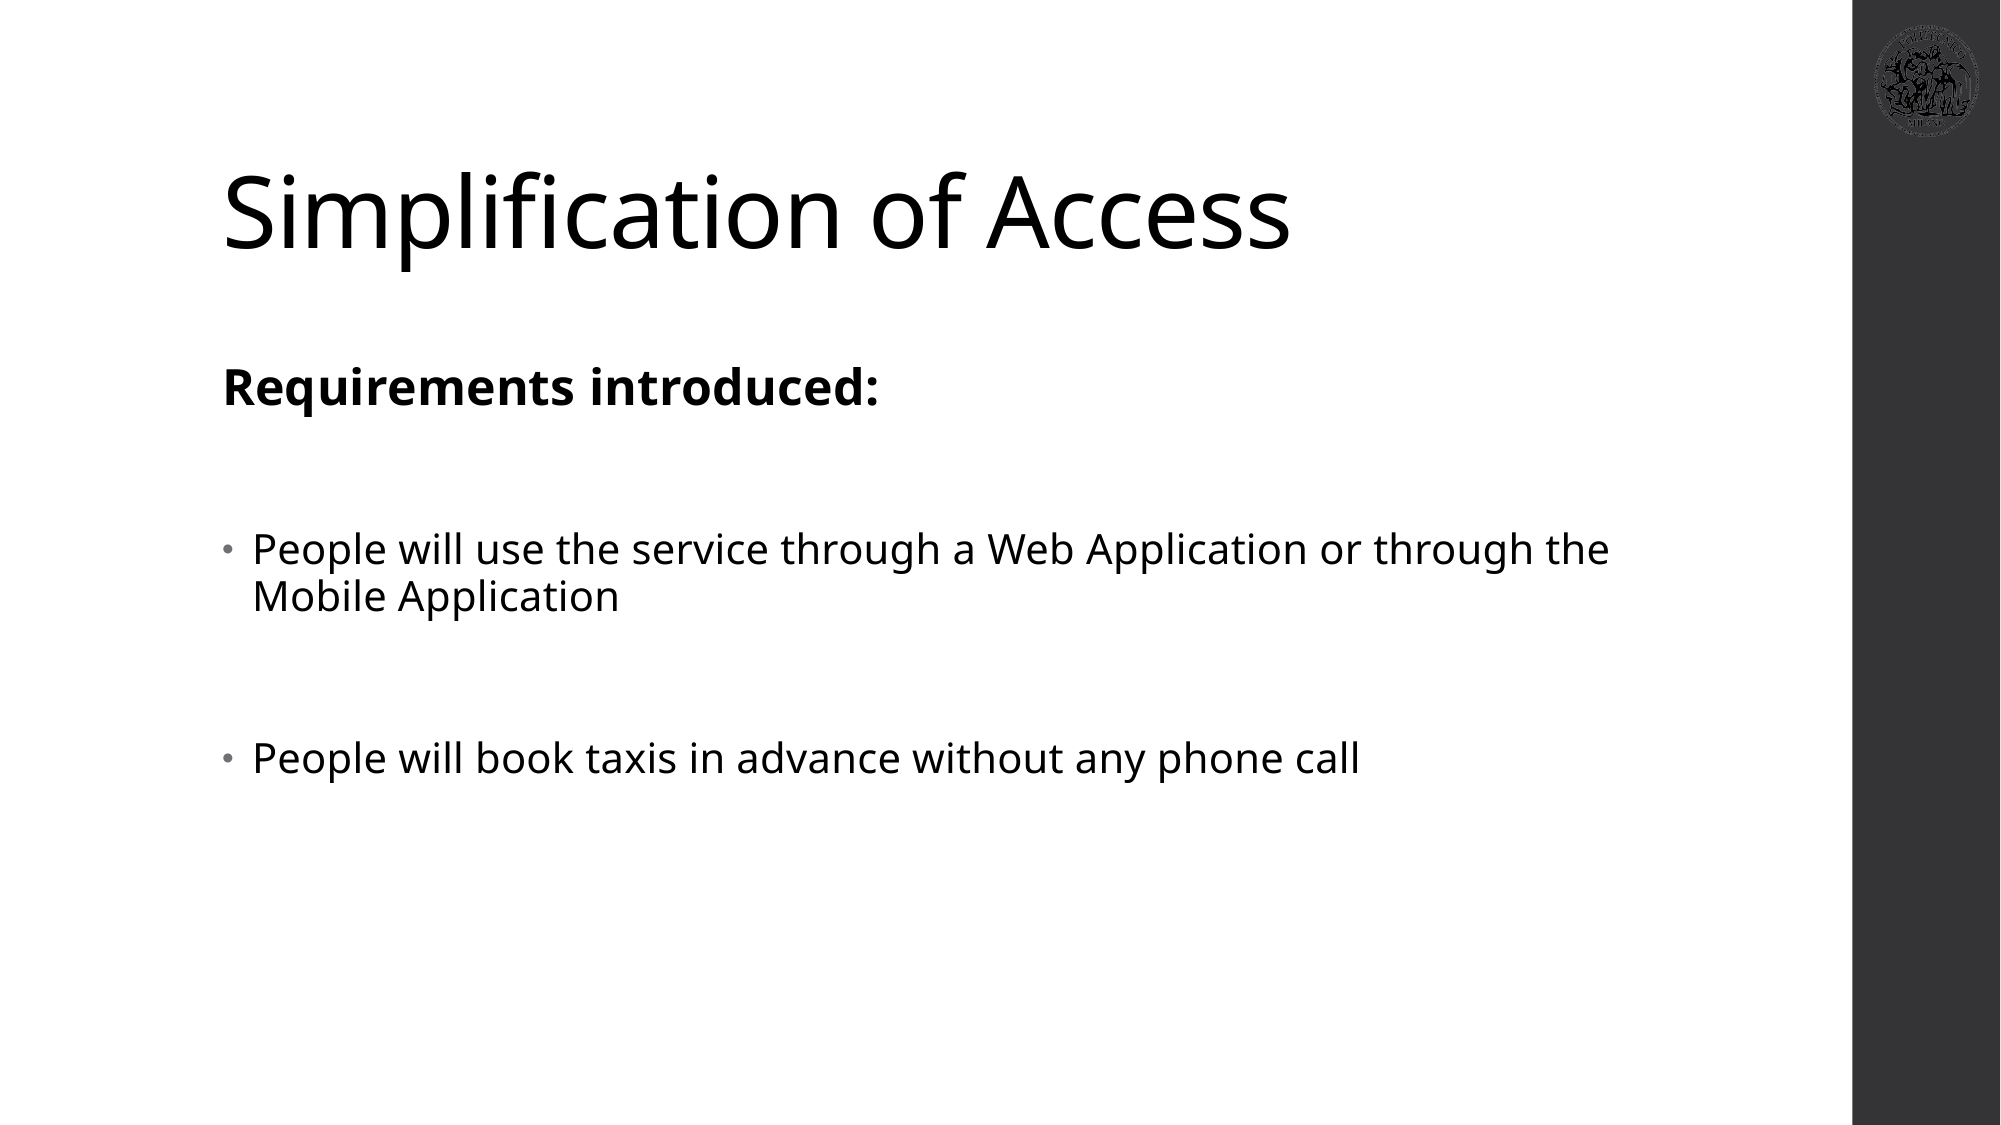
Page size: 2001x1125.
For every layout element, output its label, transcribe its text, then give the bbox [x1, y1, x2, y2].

title Simplification of Access [206, 60, 1797, 278]
picture [1874, 25, 1979, 137]
list Requirements introduced: People will use the service through a Web Application or through the Mobile Application People will book taxis in advance without any phone call [206, 352, 1658, 1067]
